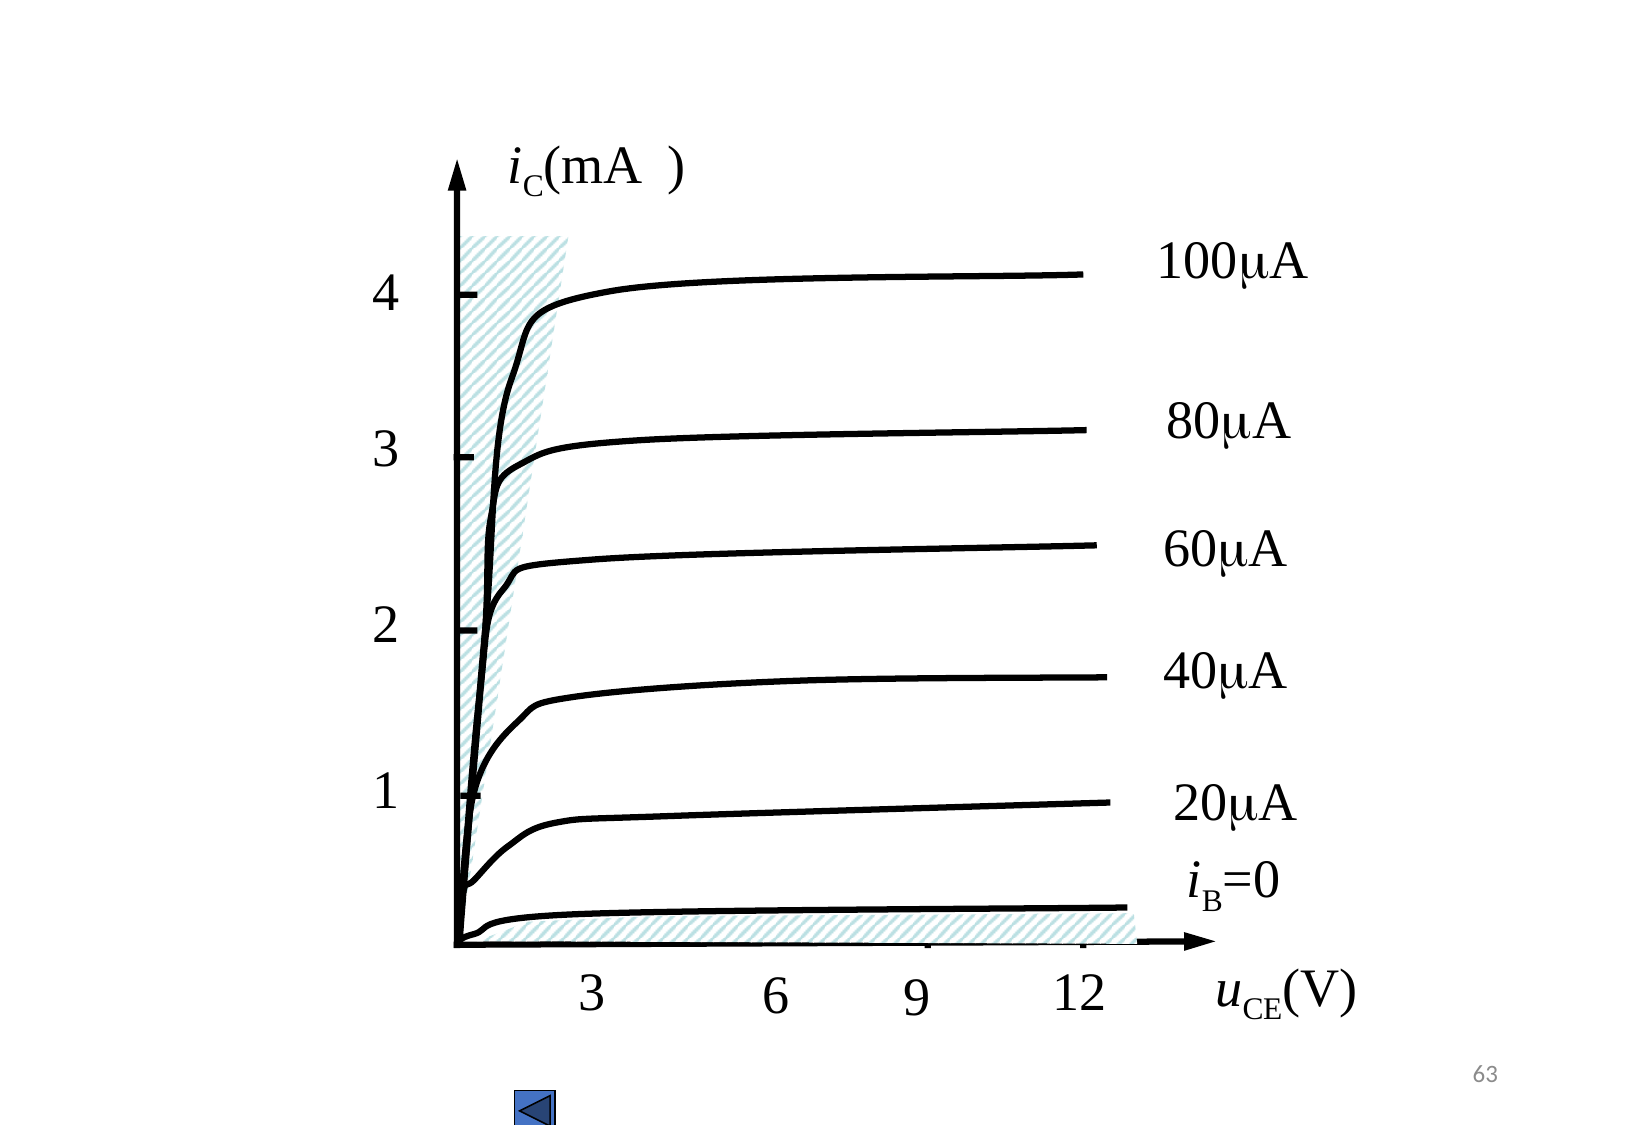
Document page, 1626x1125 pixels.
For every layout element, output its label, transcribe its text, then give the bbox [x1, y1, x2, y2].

slide_number 63 [1147, 1042, 1514, 1103]
text_box [514, 1090, 556, 1125]
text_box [356, 124, 1381, 1035]
